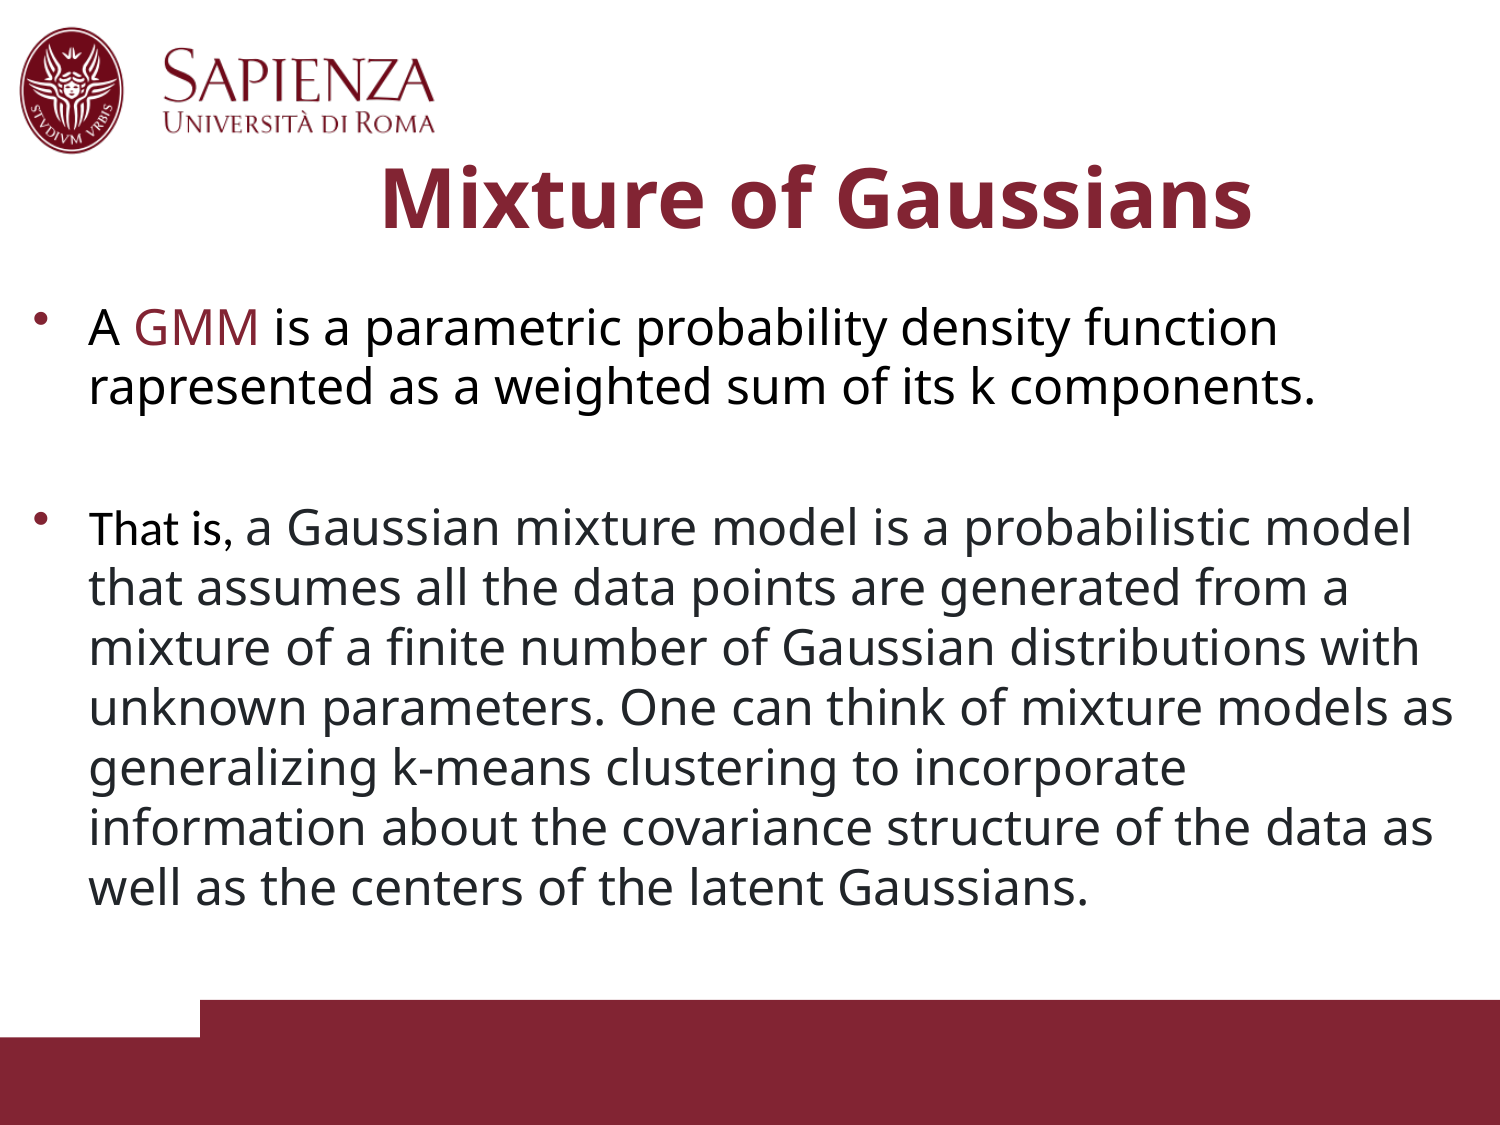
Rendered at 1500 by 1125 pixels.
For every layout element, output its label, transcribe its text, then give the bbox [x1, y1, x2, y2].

list A GMM is a parametric probability density function rapresented as a weighted sum of its k components. That is, a Gaussian mixture model is a probabilistic model that assumes all the data points are generated from a mixture of a finite number of Gaussian distributions with unknown parameters. One can think of mixture models as generalizing k-means clustering to incorporate information about the covariance structure of the data as well as the centers of the latent Gaussians. [17, 287, 1483, 963]
title Mixture of Gaussians [208, 137, 1426, 220]
